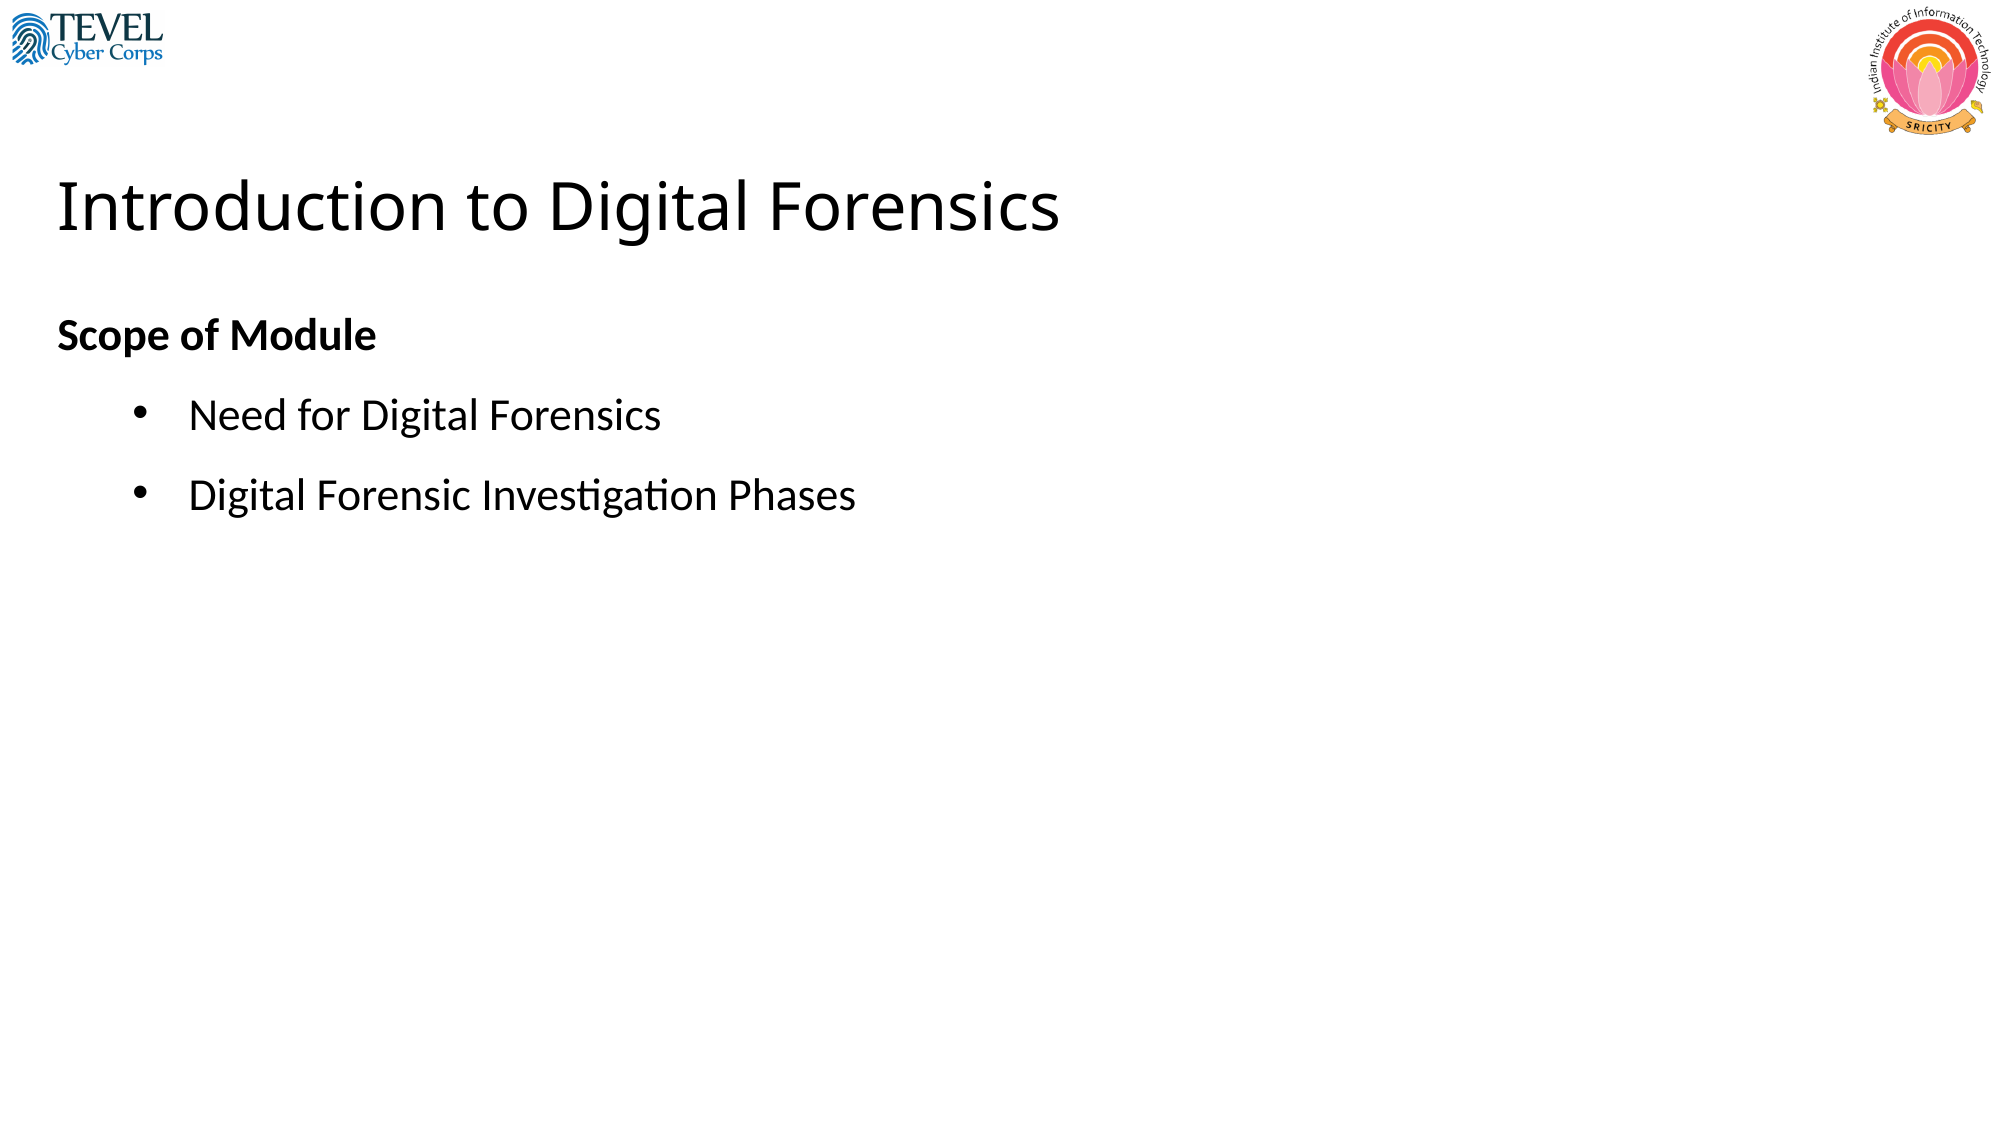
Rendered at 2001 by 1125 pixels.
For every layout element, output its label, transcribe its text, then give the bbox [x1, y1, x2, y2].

picture [1868, 6, 1991, 135]
text_box Scope of Module Need for Digital Forensics Digital Forensic Investigation Phases [42, 297, 1958, 1100]
picture [10, 10, 165, 67]
title Introduction to Digital Forensics [42, 109, 1958, 297]
